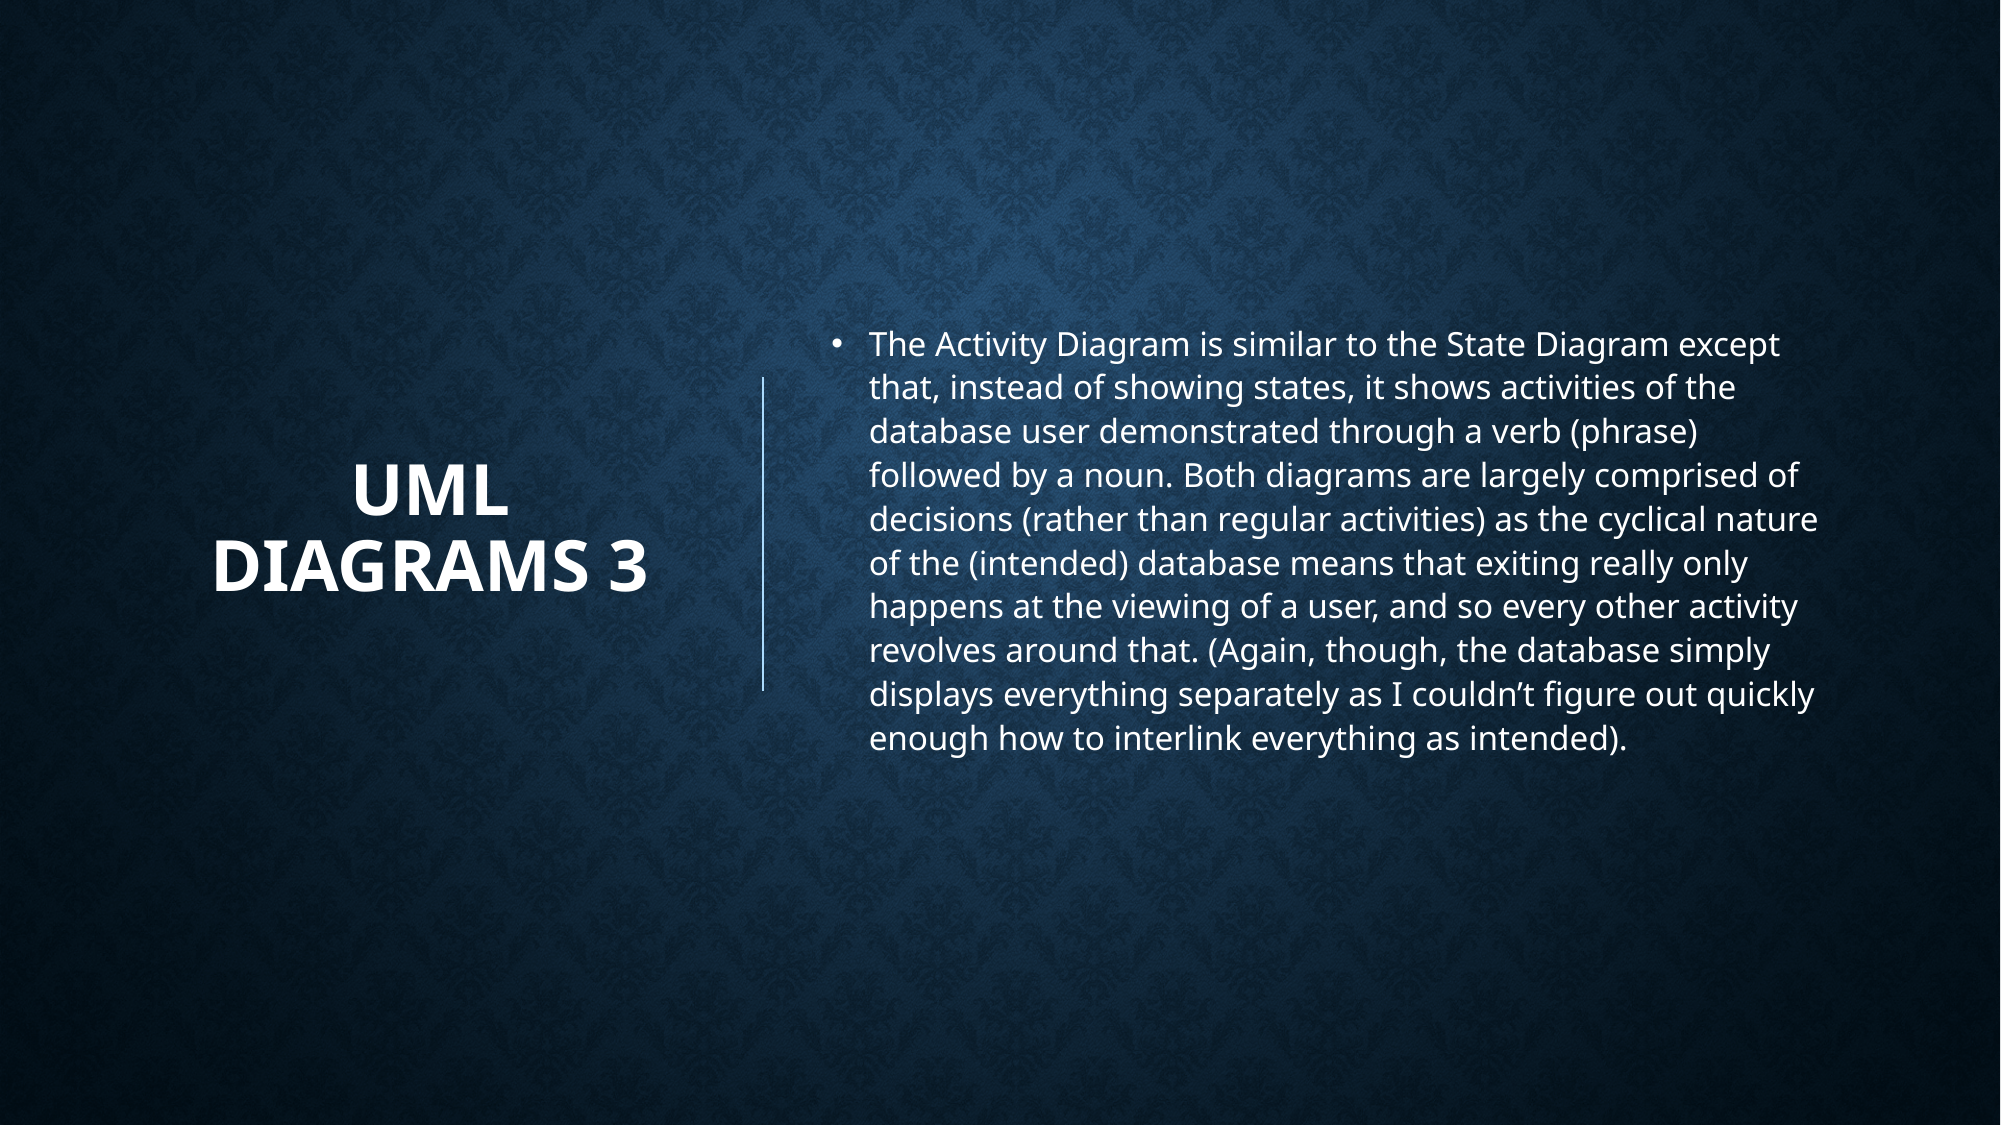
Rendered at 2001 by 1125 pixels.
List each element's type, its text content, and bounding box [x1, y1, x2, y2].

text_box [0, 0, 2000, 1125]
title UML Diagrams 3 [149, 152, 711, 910]
list The Activity Diagram is similar to the State Diagram except that, instead of showing states, it shows activities of the database user demonstrated through a verb (phrase) followed by a noun. Both diagrams are largely comprised of decisions (rather than regular activities) as the cyclical nature of the (intended) database means that exiting really only happens at the viewing of a user, and so every other activity revolves around that. (Again, though, the database simply displays everything separately as I couldn’t figure out quickly enough how to interlink everything as intended). [816, 159, 1849, 917]
